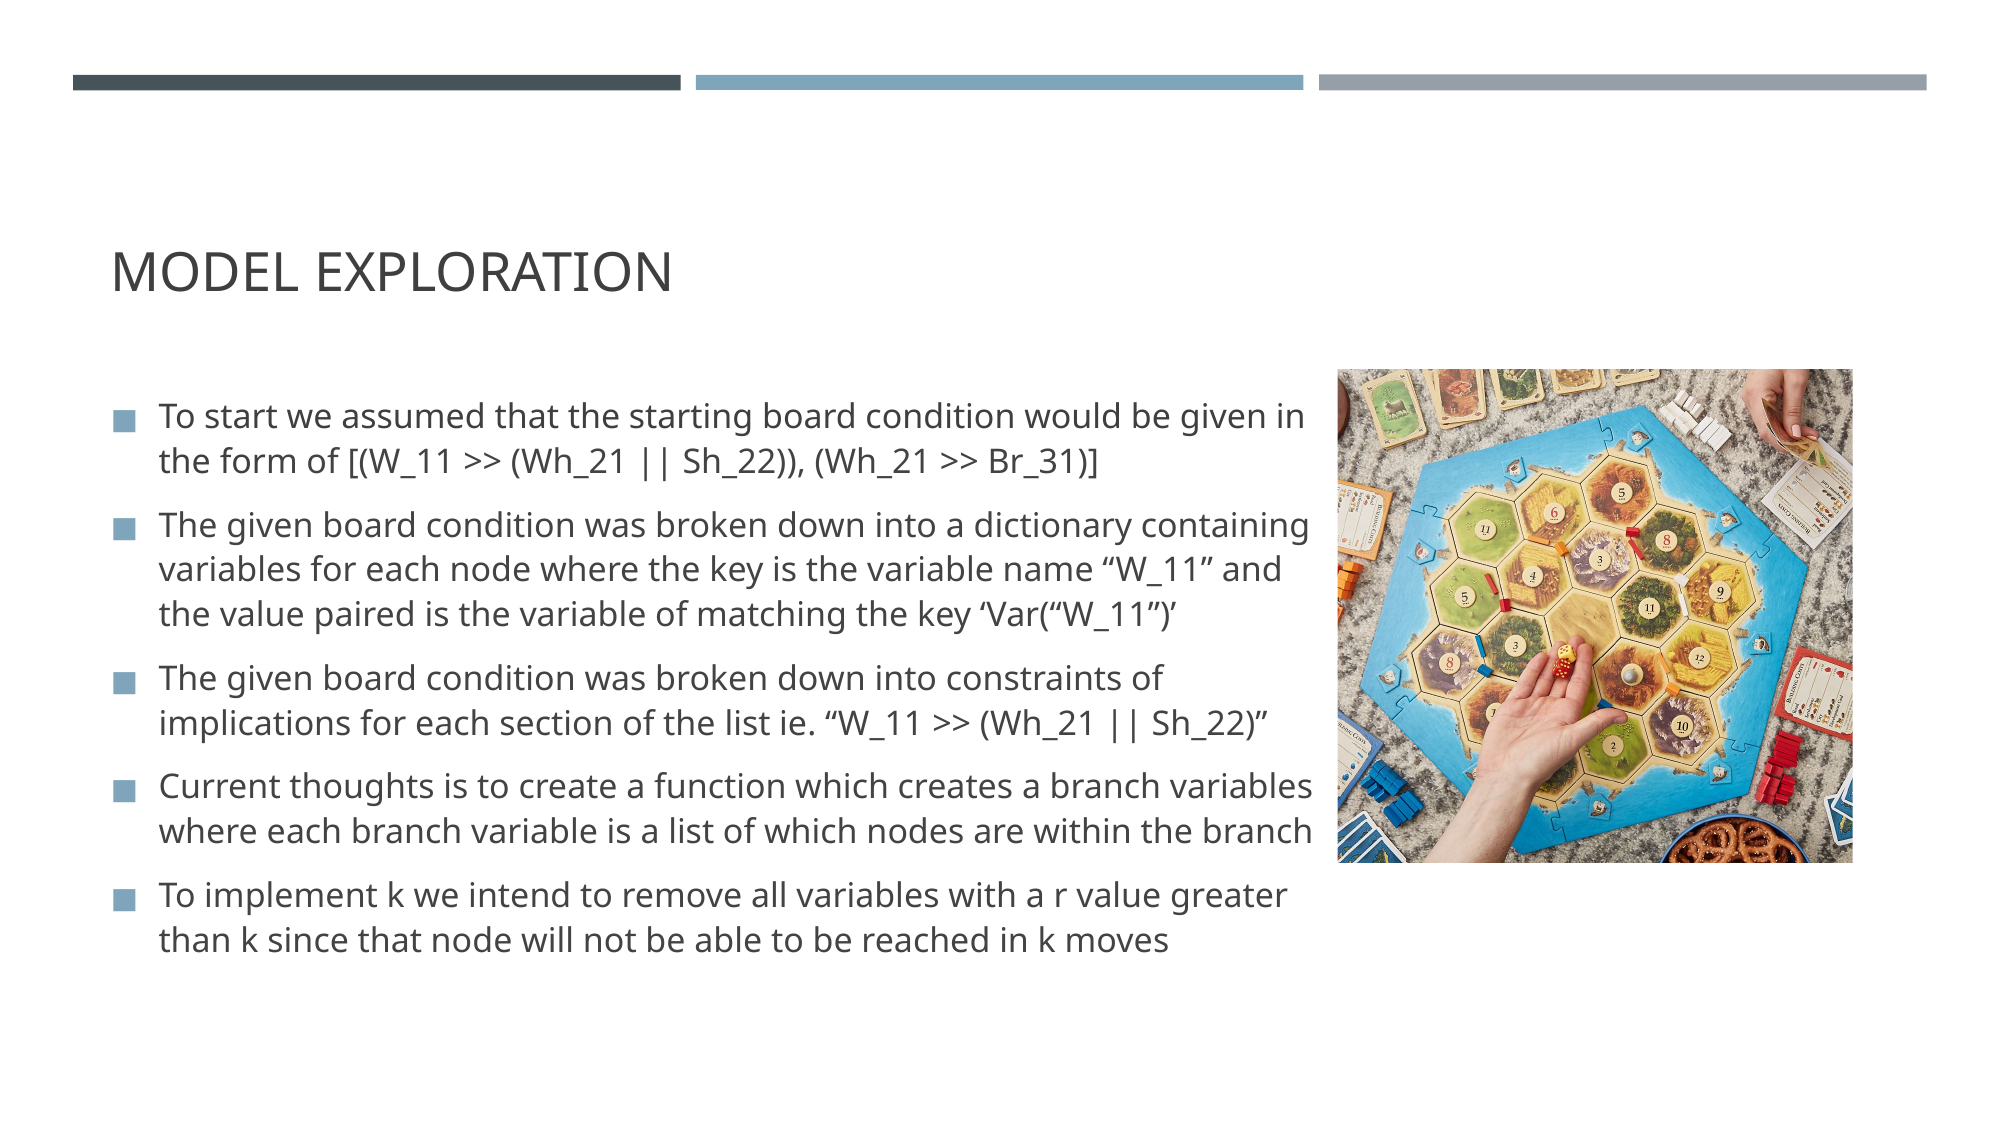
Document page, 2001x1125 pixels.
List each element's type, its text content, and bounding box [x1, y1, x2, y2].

picture [1337, 369, 1853, 864]
title MODEL EXPLORATION [95, 115, 1905, 311]
list To start we assumed that the starting board condition would be given in the form of [(W_11 >> (Wh_21 || Sh_22)), (Wh_21 >> Br_31)] The given board condition was broken down into a dictionary containing variables for each node where the key is the variable name “W_11” and the value paired is the variable of matching the key ‘Var(“W_11”)’ The given board condition was broken down into constraints of implications for each section of the list ie. “W_11 >> (Wh_21 || Sh_22)” Current thoughts is to create a function which creates a branch variables where each branch variable is a list of which nodes are within the branch To implement k we intend to remove all variables with a r value greater than k since that node will not be able to be reached in k moves [95, 376, 1331, 973]
